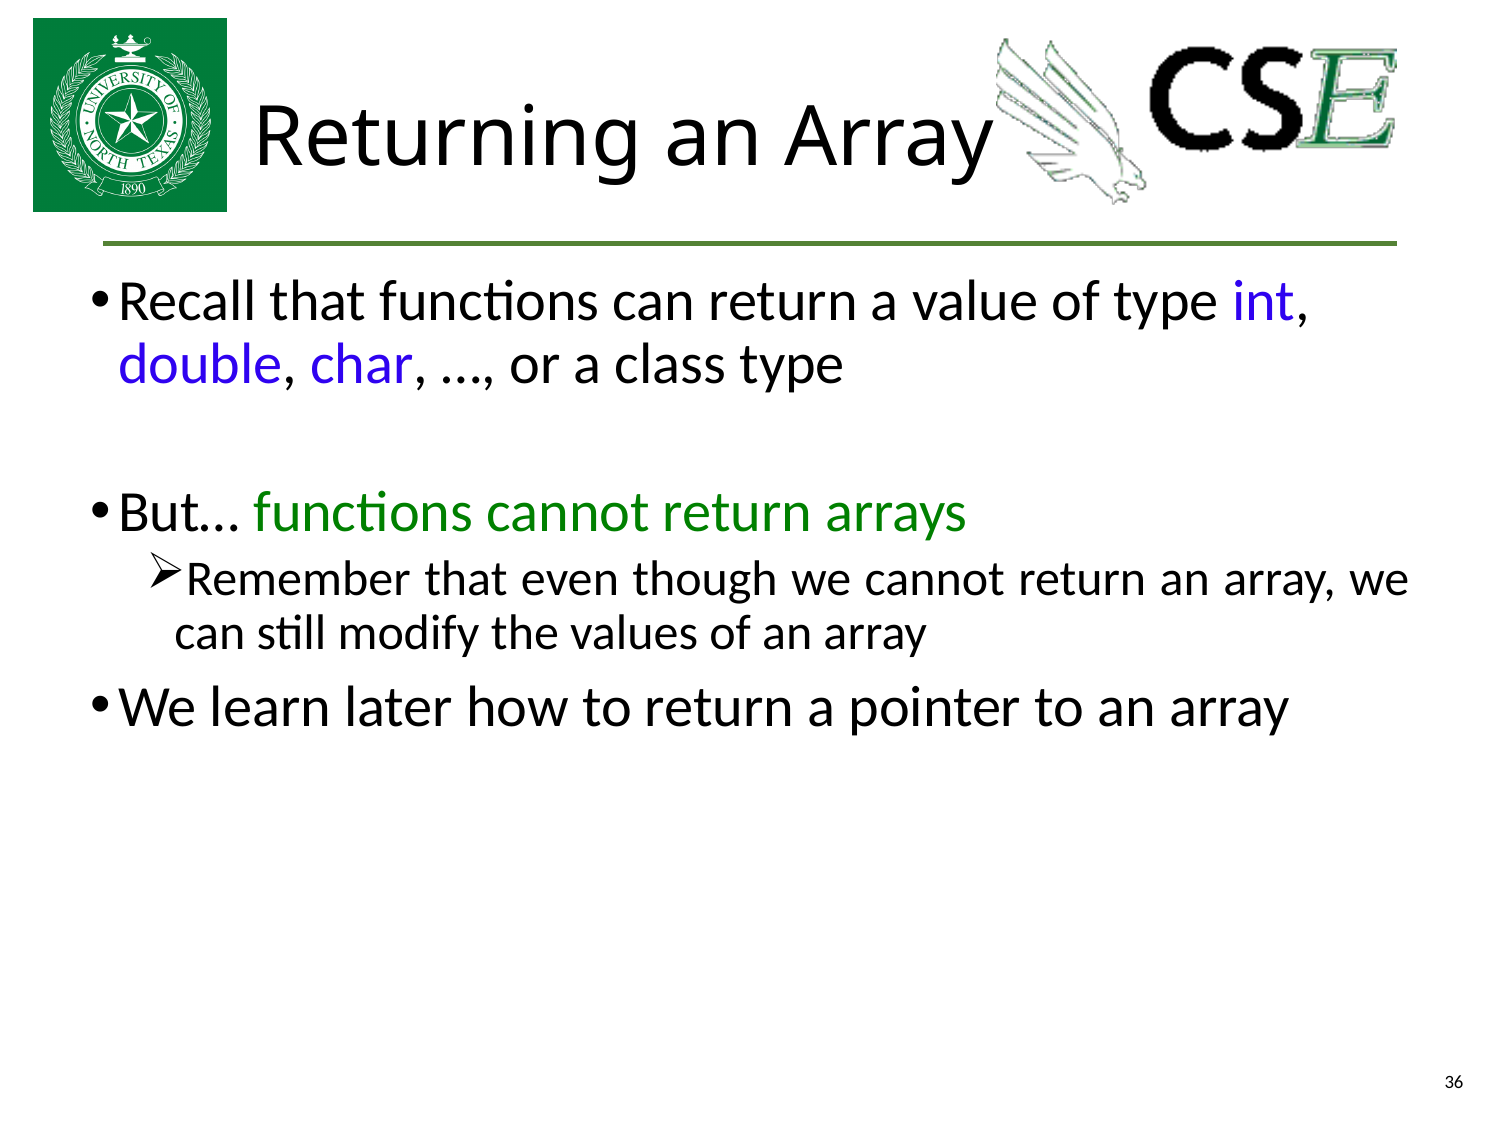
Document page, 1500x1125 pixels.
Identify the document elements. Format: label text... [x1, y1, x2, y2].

picture [996, 37, 1397, 45]
slide_number 36 [1418, 1051, 1479, 1112]
picture [33, 18, 227, 212]
title Returning an Array [237, 45, 1479, 233]
list Recall that functions can return a value of type int, double, char, …, or a class type But… functions cannot return arrays Remember that even though we cannot return an array, we can still modify the values of an array We learn later how to return a pointer to an array [75, 262, 1425, 1052]
